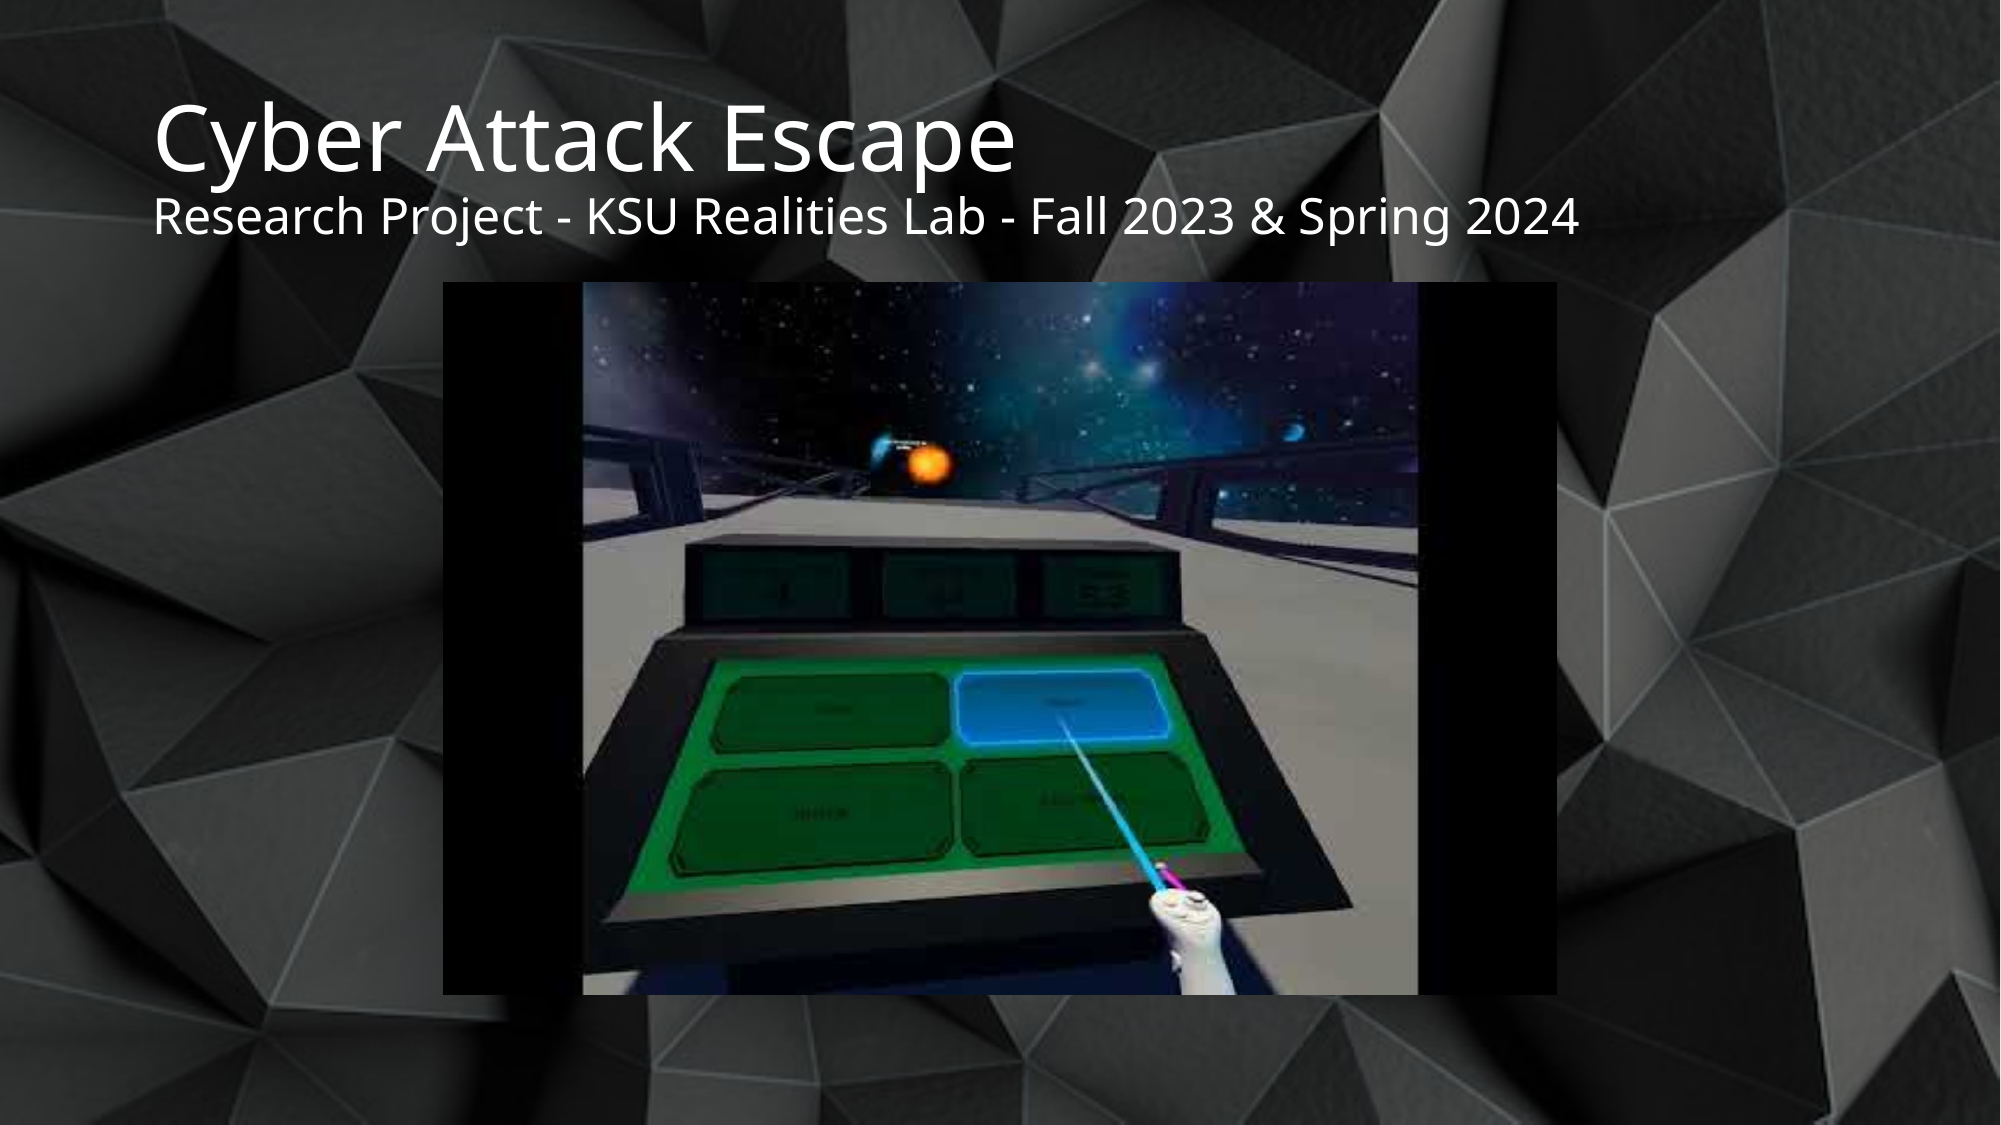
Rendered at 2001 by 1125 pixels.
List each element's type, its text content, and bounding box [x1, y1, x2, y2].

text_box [441, 280, 1559, 997]
title Cyber Attack Escape Research Project - KSU Realities Lab - Fall 2023 & Spring 2024 [137, 59, 1863, 278]
picture [0, 0, 2001, 1125]
